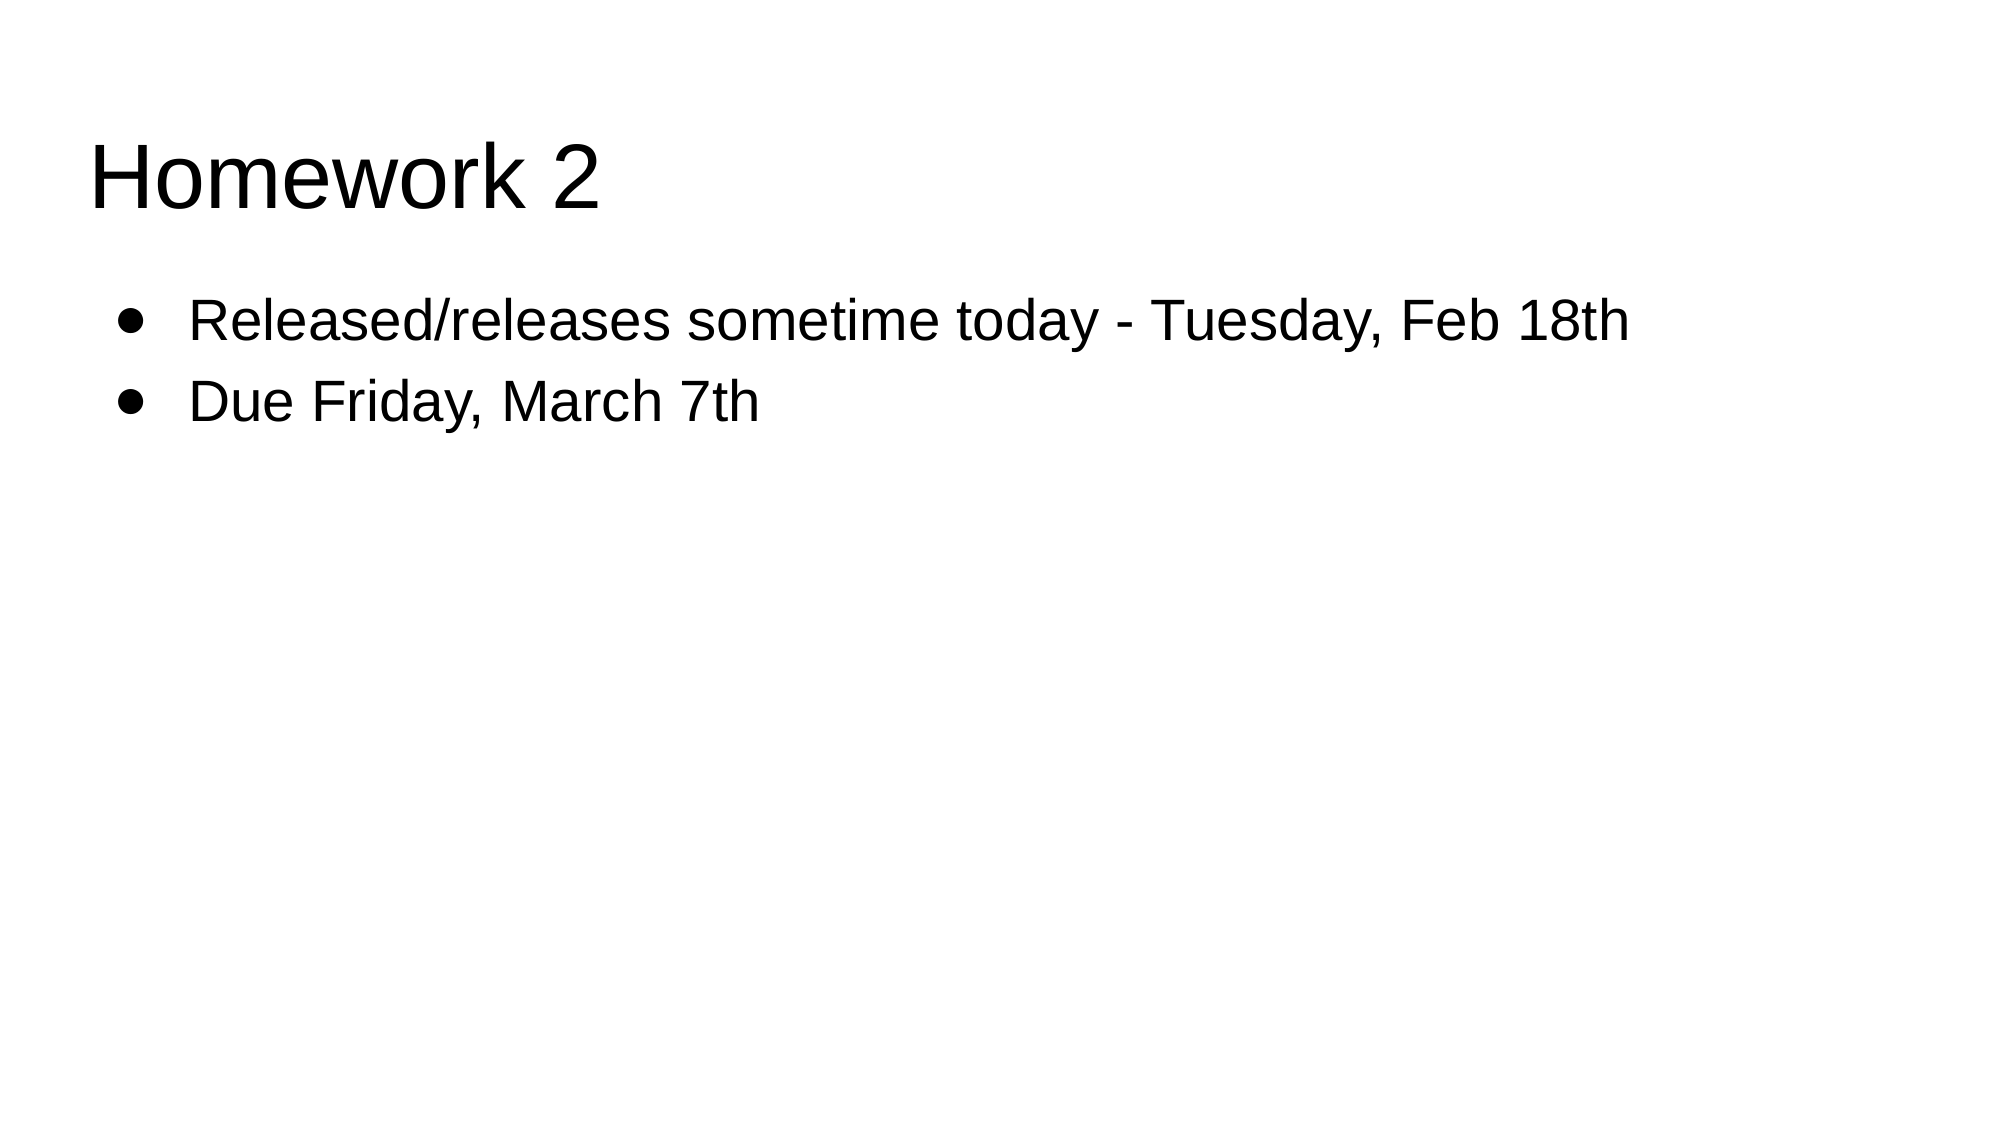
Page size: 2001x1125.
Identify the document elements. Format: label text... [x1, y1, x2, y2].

title Homework 2 [68, 97, 1932, 223]
list Released/releases sometime today - Tuesday, Feb 18th Due Friday, March 7th [68, 252, 1932, 1000]
